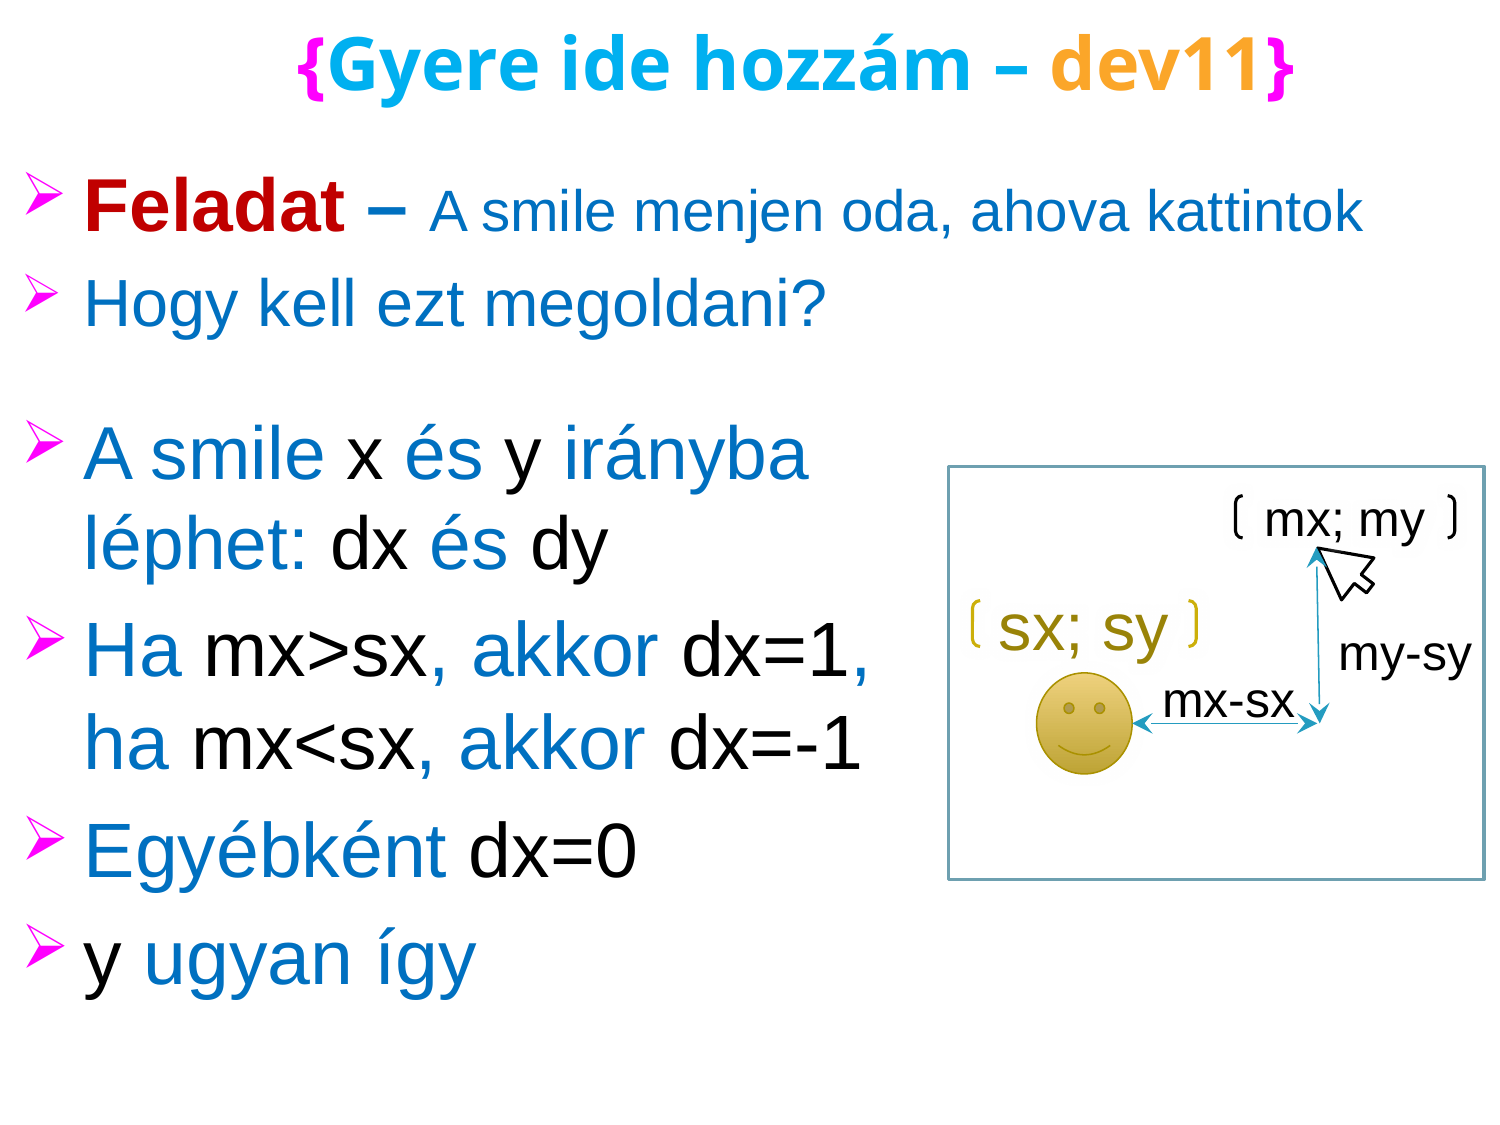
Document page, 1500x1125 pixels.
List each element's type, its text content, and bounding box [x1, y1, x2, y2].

title {Gyere ide hozzám – dev11} [183, 0, 1408, 138]
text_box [948, 465, 1494, 880]
list Feladat – A smile menjen oda, ahova kattintok Hogy kell ezt megoldani? [0, 149, 1500, 386]
text_box A smile x és y irányba léphet: dx és dy Ha mx>sx, akkor dx=1, ha mx<sx, akkor dx=-1 Egyébként dx=0 y ugyan így [0, 397, 973, 1125]
